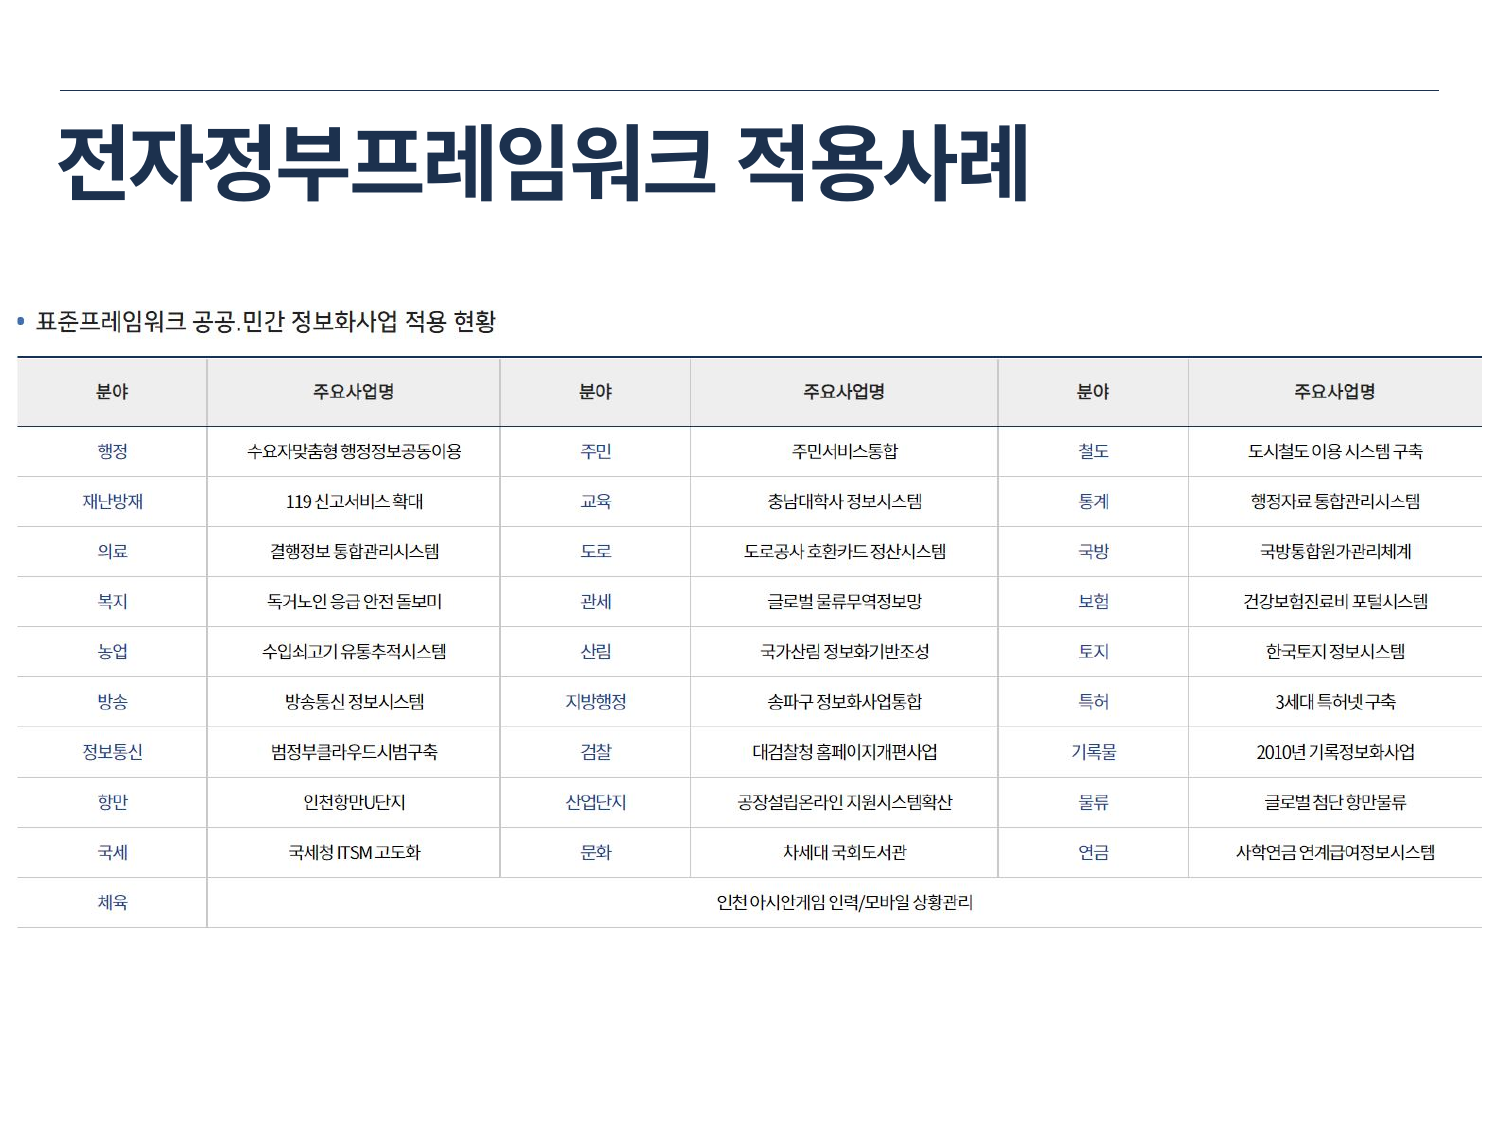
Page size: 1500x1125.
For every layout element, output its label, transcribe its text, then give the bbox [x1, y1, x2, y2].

title 전자정부프레임워크 적용사례 [40, 90, 1433, 231]
picture [0, 293, 1500, 952]
